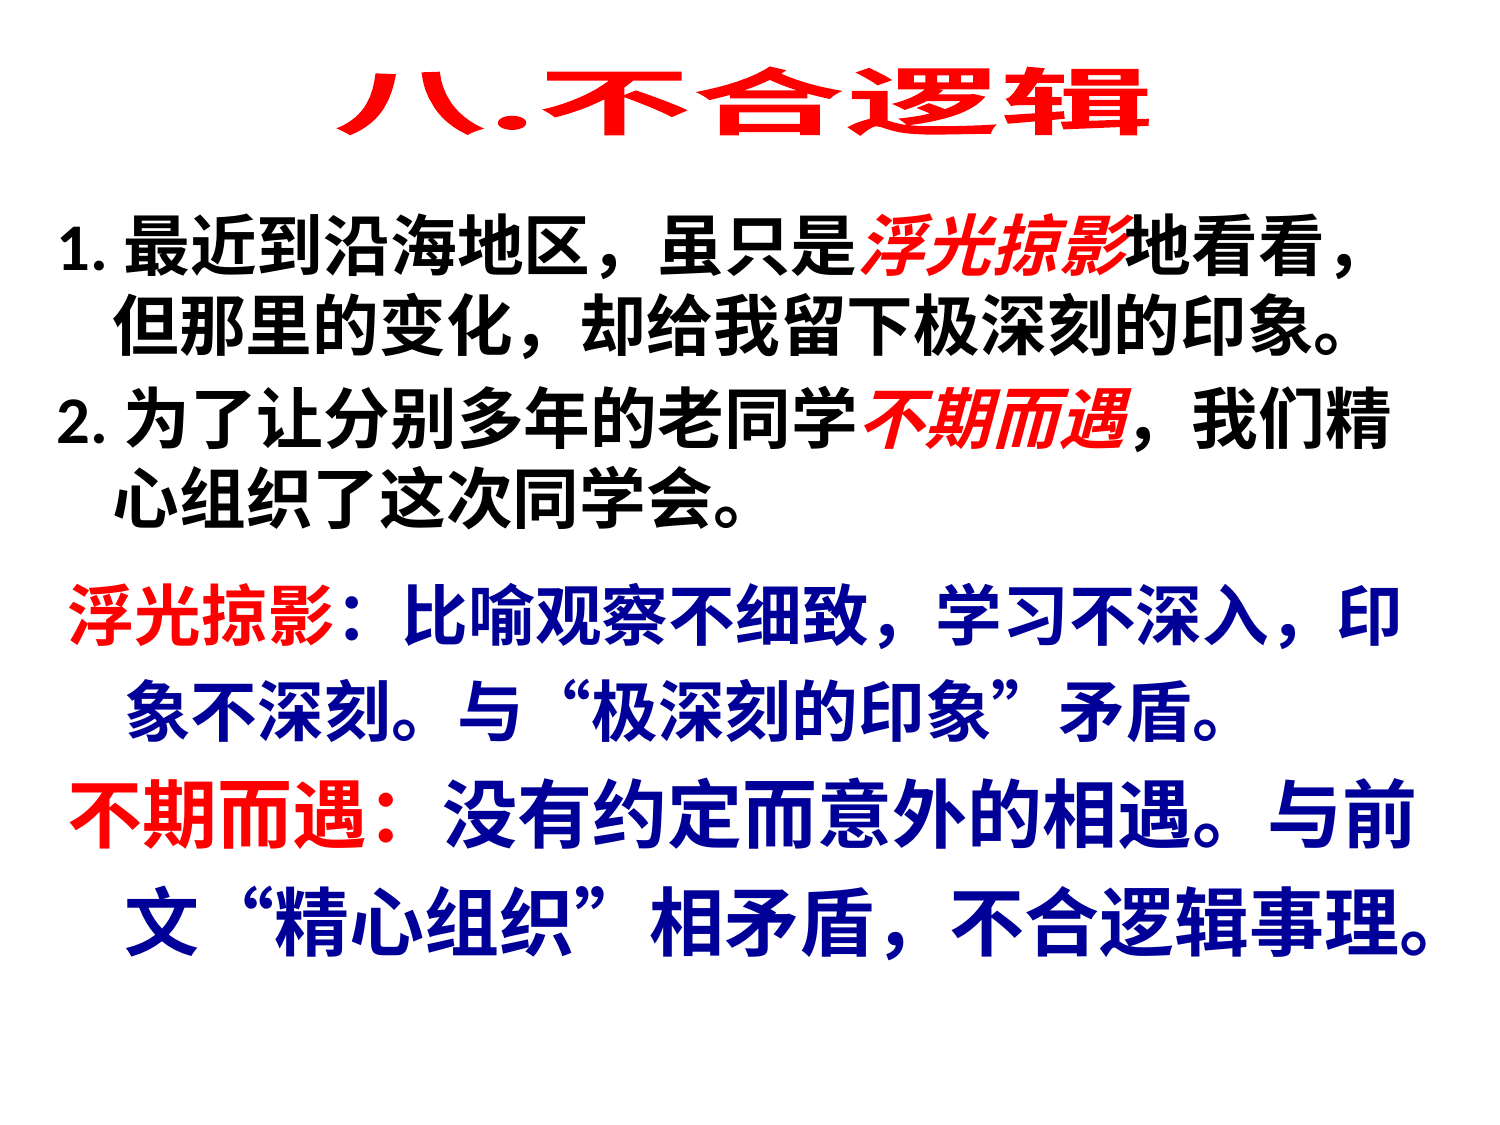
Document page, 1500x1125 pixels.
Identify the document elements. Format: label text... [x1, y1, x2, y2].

text_box 浮光掠影：比喻观察不细致，学习不深入，印象不深刻。与“极深刻的印象”矛盾。 不期而遇：没有约定而意外的相遇。与前文“精心组织”相矛盾，不合逻辑事理。 [53, 550, 1447, 1125]
list 1.最近到沿海地区，虽只是浮光掠影地看看，但那里的变化，却给我留下极深刻的印象。 2.为了让分别多年的老同学不期而遇，我们精心组织了这次同学会。 [41, 196, 1459, 1084]
